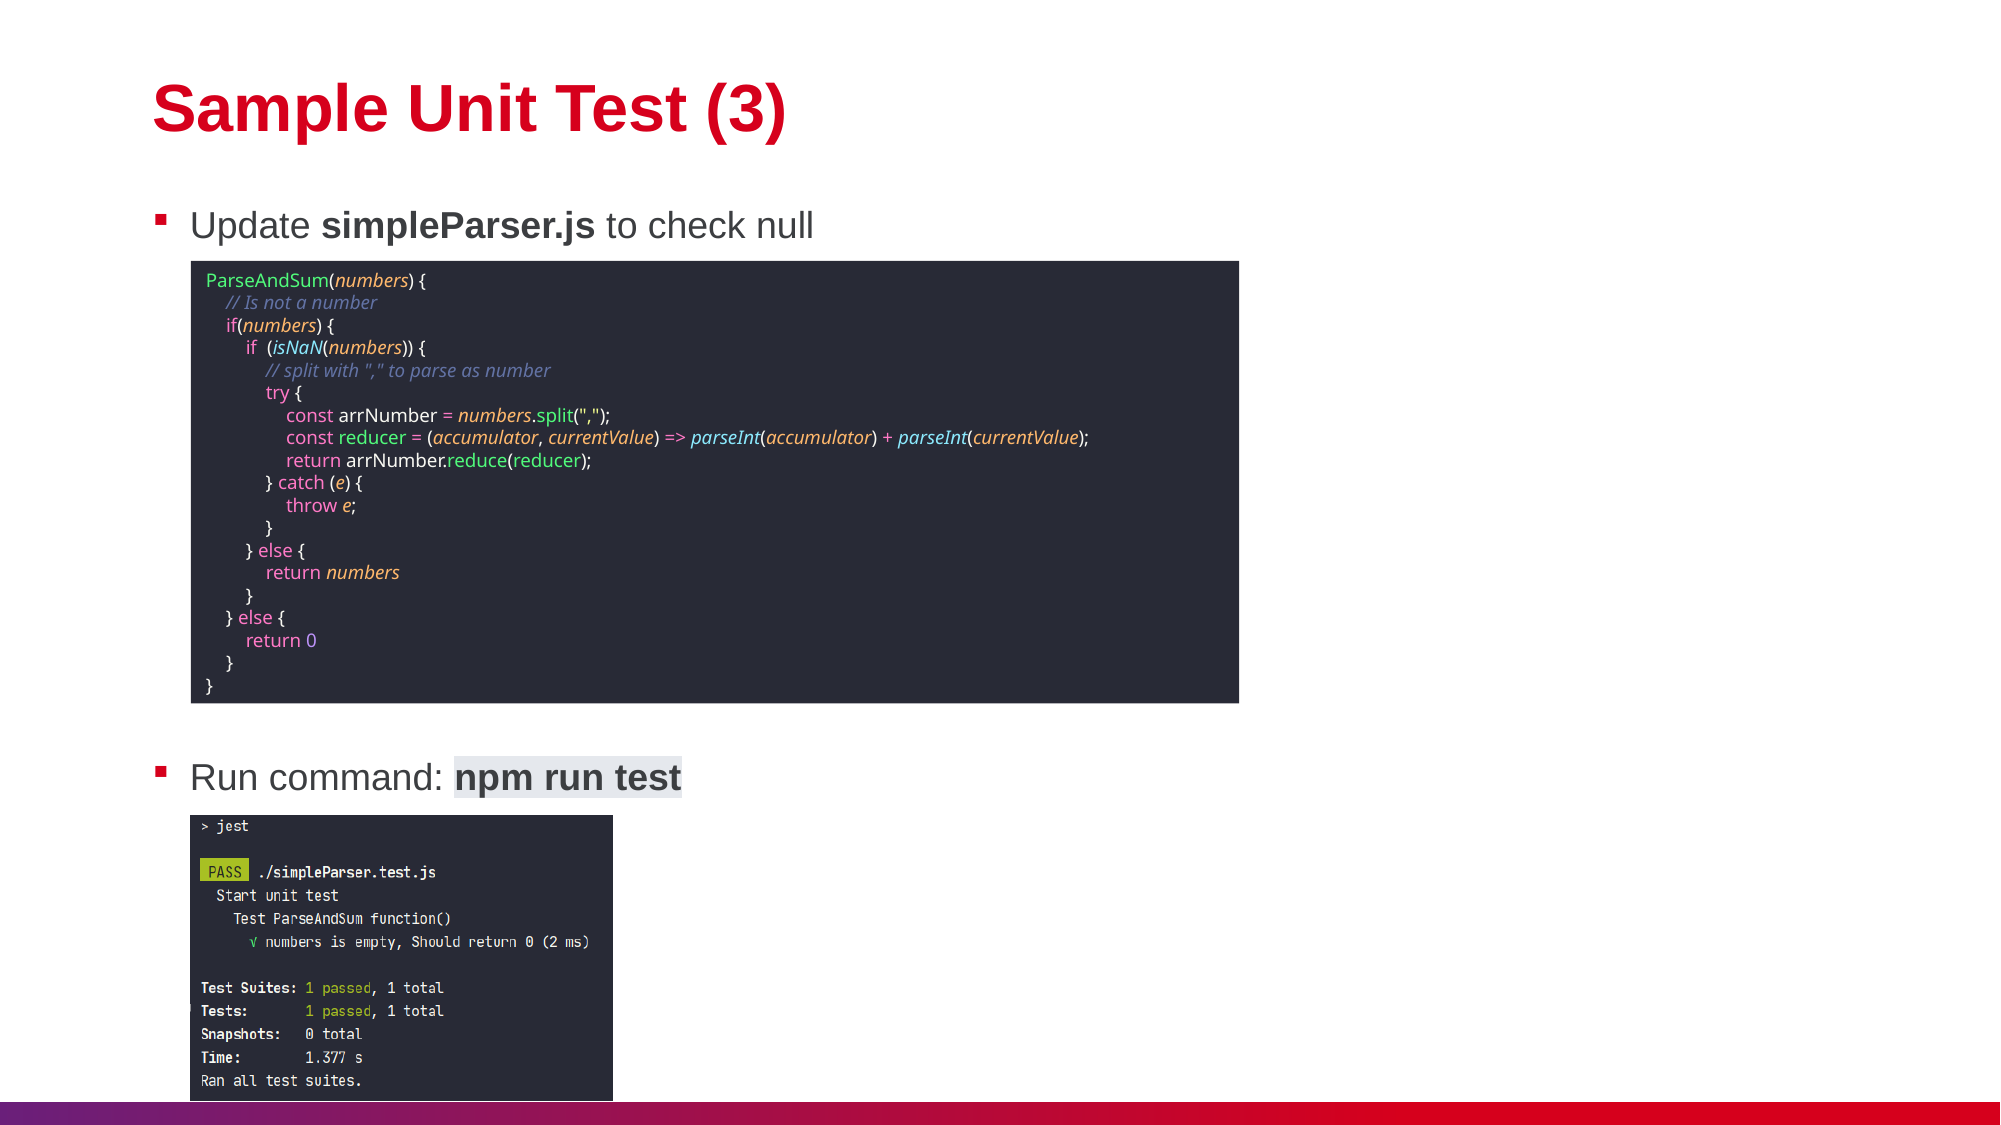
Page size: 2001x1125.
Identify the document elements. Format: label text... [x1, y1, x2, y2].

list Update simpleParser.js to check null Run command: npm run test [137, 198, 1826, 959]
picture [190, 815, 613, 1102]
text_box ParseAndSum(numbers) { // Is not a number if(numbers) { if (isNaN(numbers)) { // split with "," to parse as number try { const arrNumber = numbers.split(","); const reducer = (accumulator, currentValue) => parseInt(accumulator) + parseInt(currentValue); return arrNumber.reduce(reducer); } catch (e) { throw e; } } else { return numbers } } else { return 0 } } [190, 260, 1240, 704]
title Sample Unit Test (3) [137, 66, 1826, 155]
